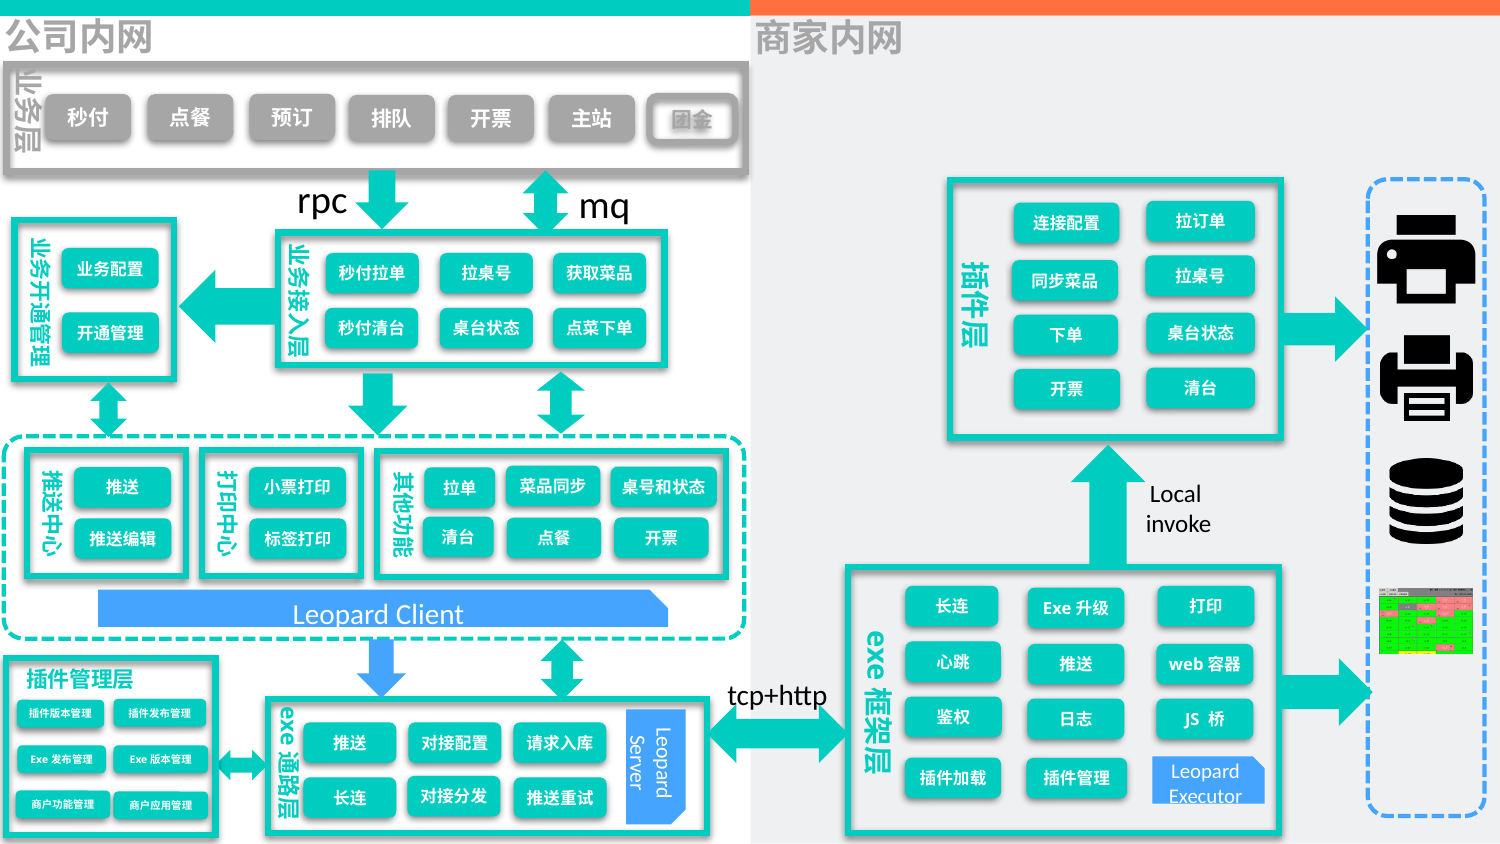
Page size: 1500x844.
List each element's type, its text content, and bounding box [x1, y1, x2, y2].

text_box 点餐 [147, 94, 234, 141]
text_box 预订 [249, 93, 336, 140]
text_box 获取菜品 [553, 252, 647, 294]
text_box Local invoke [1131, 470, 1227, 545]
text_box 秒付拉单 [325, 252, 419, 294]
text_box [176, 267, 279, 345]
text_box [14, 219, 174, 380]
text_box [848, 567, 1279, 833]
text_box [313, 698, 707, 833]
text_box [1365, 177, 1487, 201]
text_box [222, 747, 270, 783]
text_box [354, 637, 409, 701]
text_box 商家内网 [732, 5, 927, 68]
text_box Leopard Executor [1150, 754, 1267, 806]
text_box 业务层 [3, 67, 56, 174]
text_box [1365, 325, 1487, 819]
text_box 业务开通管理 [19, 220, 63, 384]
text_box 拉订单 [1146, 200, 1255, 242]
text_box 标签打印 [251, 518, 347, 559]
text_box 秒付 [45, 94, 132, 141]
text_box [1, 434, 747, 641]
text_box 开票 [614, 517, 709, 558]
text_box 连接配置 [1013, 202, 1120, 244]
text_box mq [563, 171, 646, 234]
text_box Exe发布管理 [17, 745, 107, 774]
text_box 菜品同步 [505, 465, 601, 507]
picture [1378, 588, 1473, 654]
text_box 清台 [426, 516, 494, 558]
text_box 拉单 [426, 467, 496, 508]
text_box 主站 [549, 94, 636, 142]
text_box [56, 64, 747, 172]
text_box tcp+http [712, 668, 843, 719]
text_box 插件加载 [904, 757, 1002, 799]
text_box 开票 [1013, 368, 1121, 410]
text_box [1276, 656, 1375, 728]
text_box 桌台状态 [439, 307, 533, 349]
text_box Leopard Client [96, 587, 671, 629]
text_box [88, 380, 129, 438]
text_box 推送编辑 [76, 518, 172, 559]
picture [1380, 328, 1473, 422]
text_box [1279, 294, 1370, 364]
text_box 排队 [349, 94, 435, 142]
text_box 推送中心 [31, 451, 76, 576]
text_box 桌台状态 [1146, 312, 1255, 354]
text_box 拉桌号 [1145, 255, 1255, 296]
text_box 秒付清台 [325, 307, 419, 349]
text_box [520, 169, 563, 239]
text_box 点餐 [506, 517, 602, 559]
text_box exe通路层 [267, 677, 313, 844]
text_box 同步菜品 [1011, 260, 1119, 301]
text_box 拉桌号 [439, 252, 533, 294]
text_box 插件版本管理 [16, 699, 105, 728]
text_box rpc [282, 167, 363, 230]
text_box 推送 [76, 467, 172, 508]
text_box [5, 657, 216, 835]
text_box 桌号和状态 [610, 466, 717, 508]
text_box 下单 [1013, 314, 1119, 356]
text_box 清台 [1146, 367, 1255, 409]
text_box [27, 450, 187, 576]
text_box [538, 638, 586, 702]
text_box 插件发布管理 [113, 698, 207, 727]
text_box 请求入库 [513, 722, 607, 763]
text_box Leopard Server [624, 707, 688, 827]
text_box 插件层 [949, 219, 1002, 392]
text_box 商户应用管理 [113, 791, 209, 820]
text_box 开票 [448, 94, 535, 142]
text_box 插件管理层 [10, 657, 151, 701]
text_box 业务配置 [63, 247, 159, 289]
picture [1367, 200, 1485, 318]
picture [1383, 458, 1469, 544]
text_box 对接分发 [407, 775, 501, 817]
text_box [377, 451, 727, 578]
text_box [704, 719, 851, 766]
text_box 其他功能 [382, 452, 426, 578]
text_box [748, 14, 1500, 844]
text_box [346, 371, 410, 438]
text_box 小票打印 [251, 467, 347, 508]
text_box [363, 168, 411, 232]
text_box 团金 [649, 96, 736, 143]
text_box 开通管理 [63, 312, 159, 353]
text_box 商户功能管理 [15, 790, 111, 819]
text_box 打印中心 [206, 451, 251, 577]
text_box 公司内网 [0, 5, 177, 67]
text_box 点菜下单 [553, 307, 647, 349]
text_box [949, 179, 1282, 438]
text_box 长连 [303, 777, 397, 818]
text_box [534, 370, 587, 436]
text_box 推送重试 [513, 777, 607, 818]
text_box [1068, 442, 1137, 570]
text_box 对接配置 [408, 722, 502, 763]
text_box Exe版本管理 [113, 745, 209, 774]
text_box 业务接入层 [277, 215, 323, 388]
text_box [323, 232, 665, 365]
text_box [202, 450, 362, 577]
text_box 推送 [303, 722, 397, 763]
